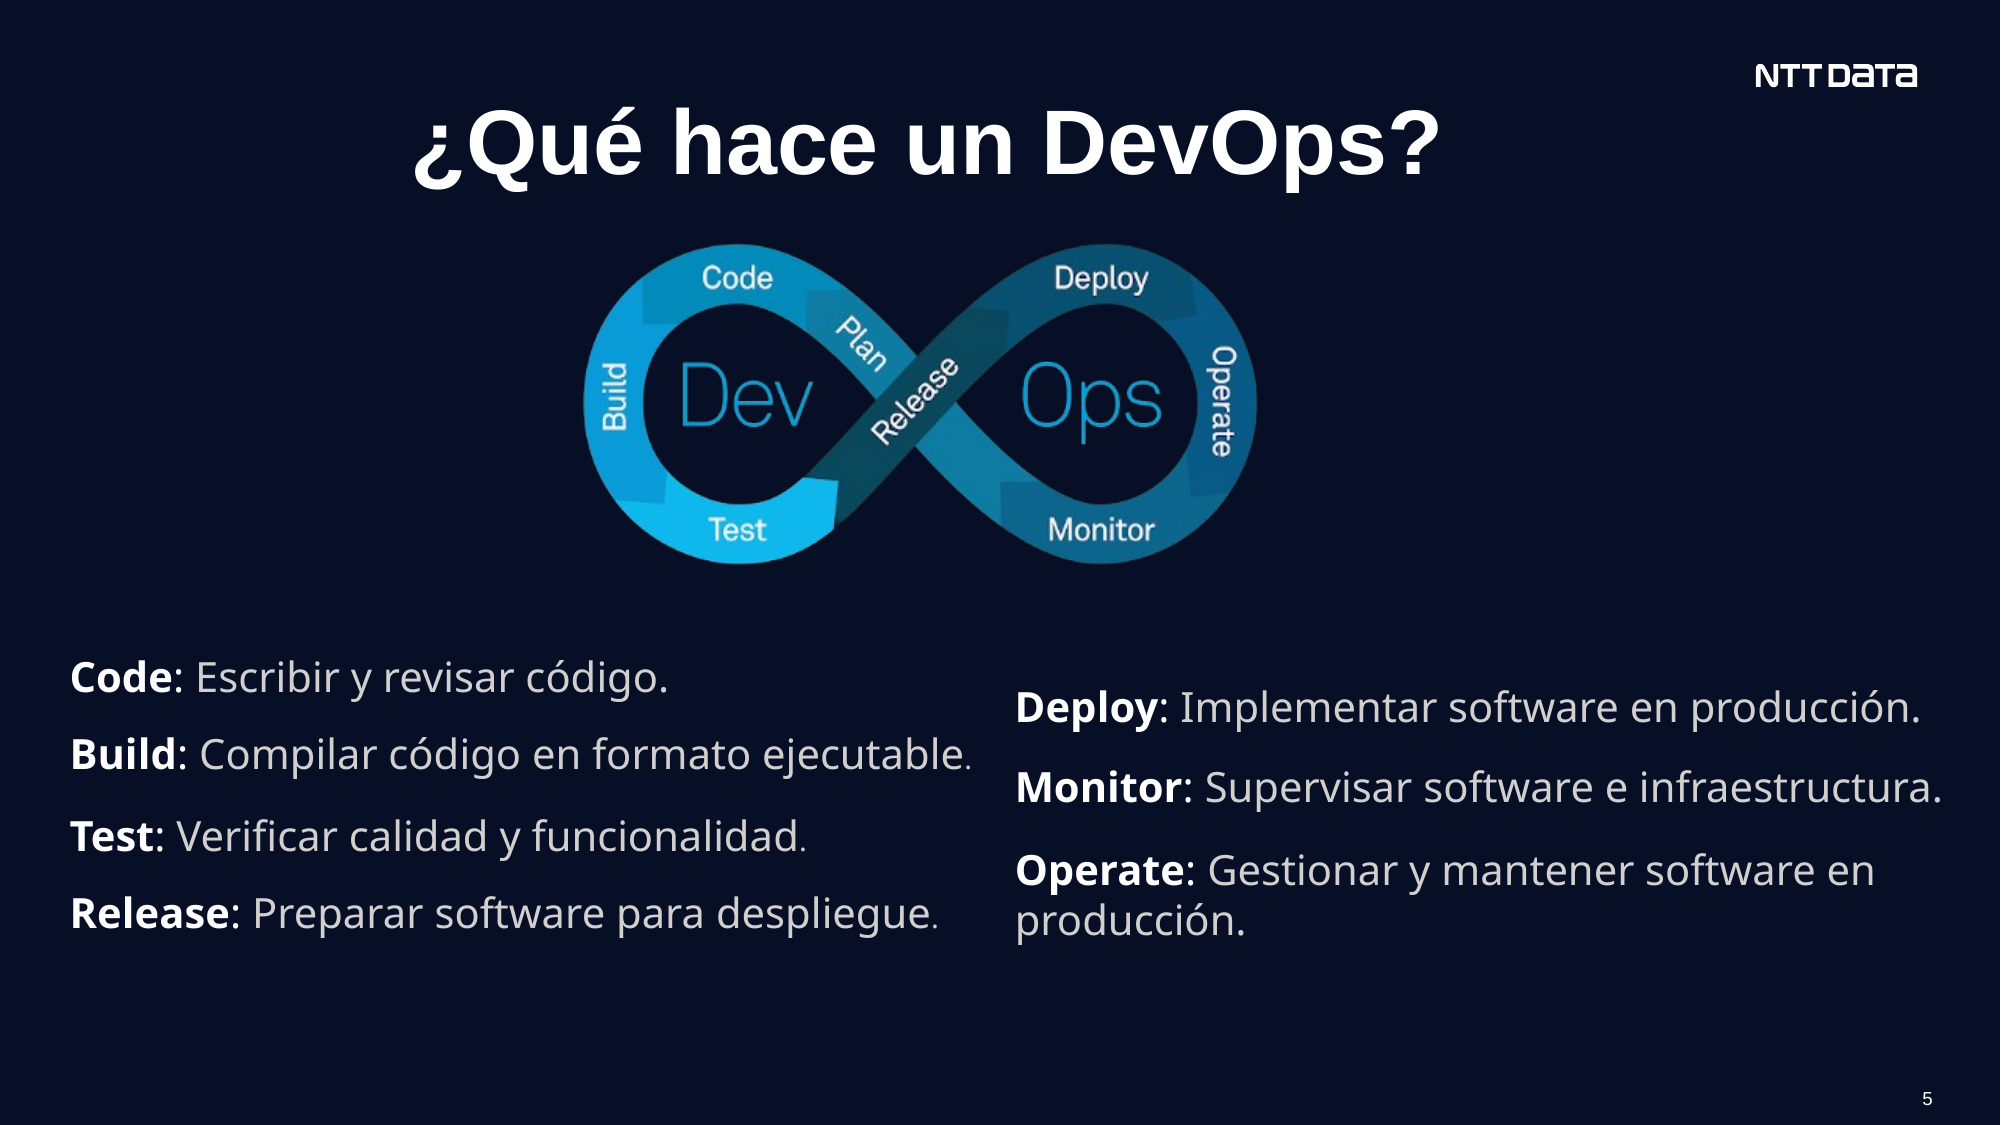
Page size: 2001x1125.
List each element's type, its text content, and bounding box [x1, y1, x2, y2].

text_box Monitor: Supervisar software e infraestructura. [999, 753, 2000, 799]
slide_number 5 [1891, 1088, 1933, 1106]
picture [449, 224, 1388, 589]
text_box Release: Preparar software para despliegue. [54, 879, 1196, 925]
text_box Code: Escribir y revisar código. [54, 643, 913, 719]
text_box Operate: Gestionar y mantener software en producción. [999, 836, 2000, 882]
text_box Test: Verificar calidad y funcionalidad. [54, 801, 999, 847]
text_box ¿Qué hace un DevOps? [93, 95, 1763, 195]
text_box Build: Compilar código en formato ejecutable. [54, 720, 1061, 766]
text_box Deploy: Implementar software en producción. [999, 673, 2000, 719]
picture [1754, 62, 1919, 89]
